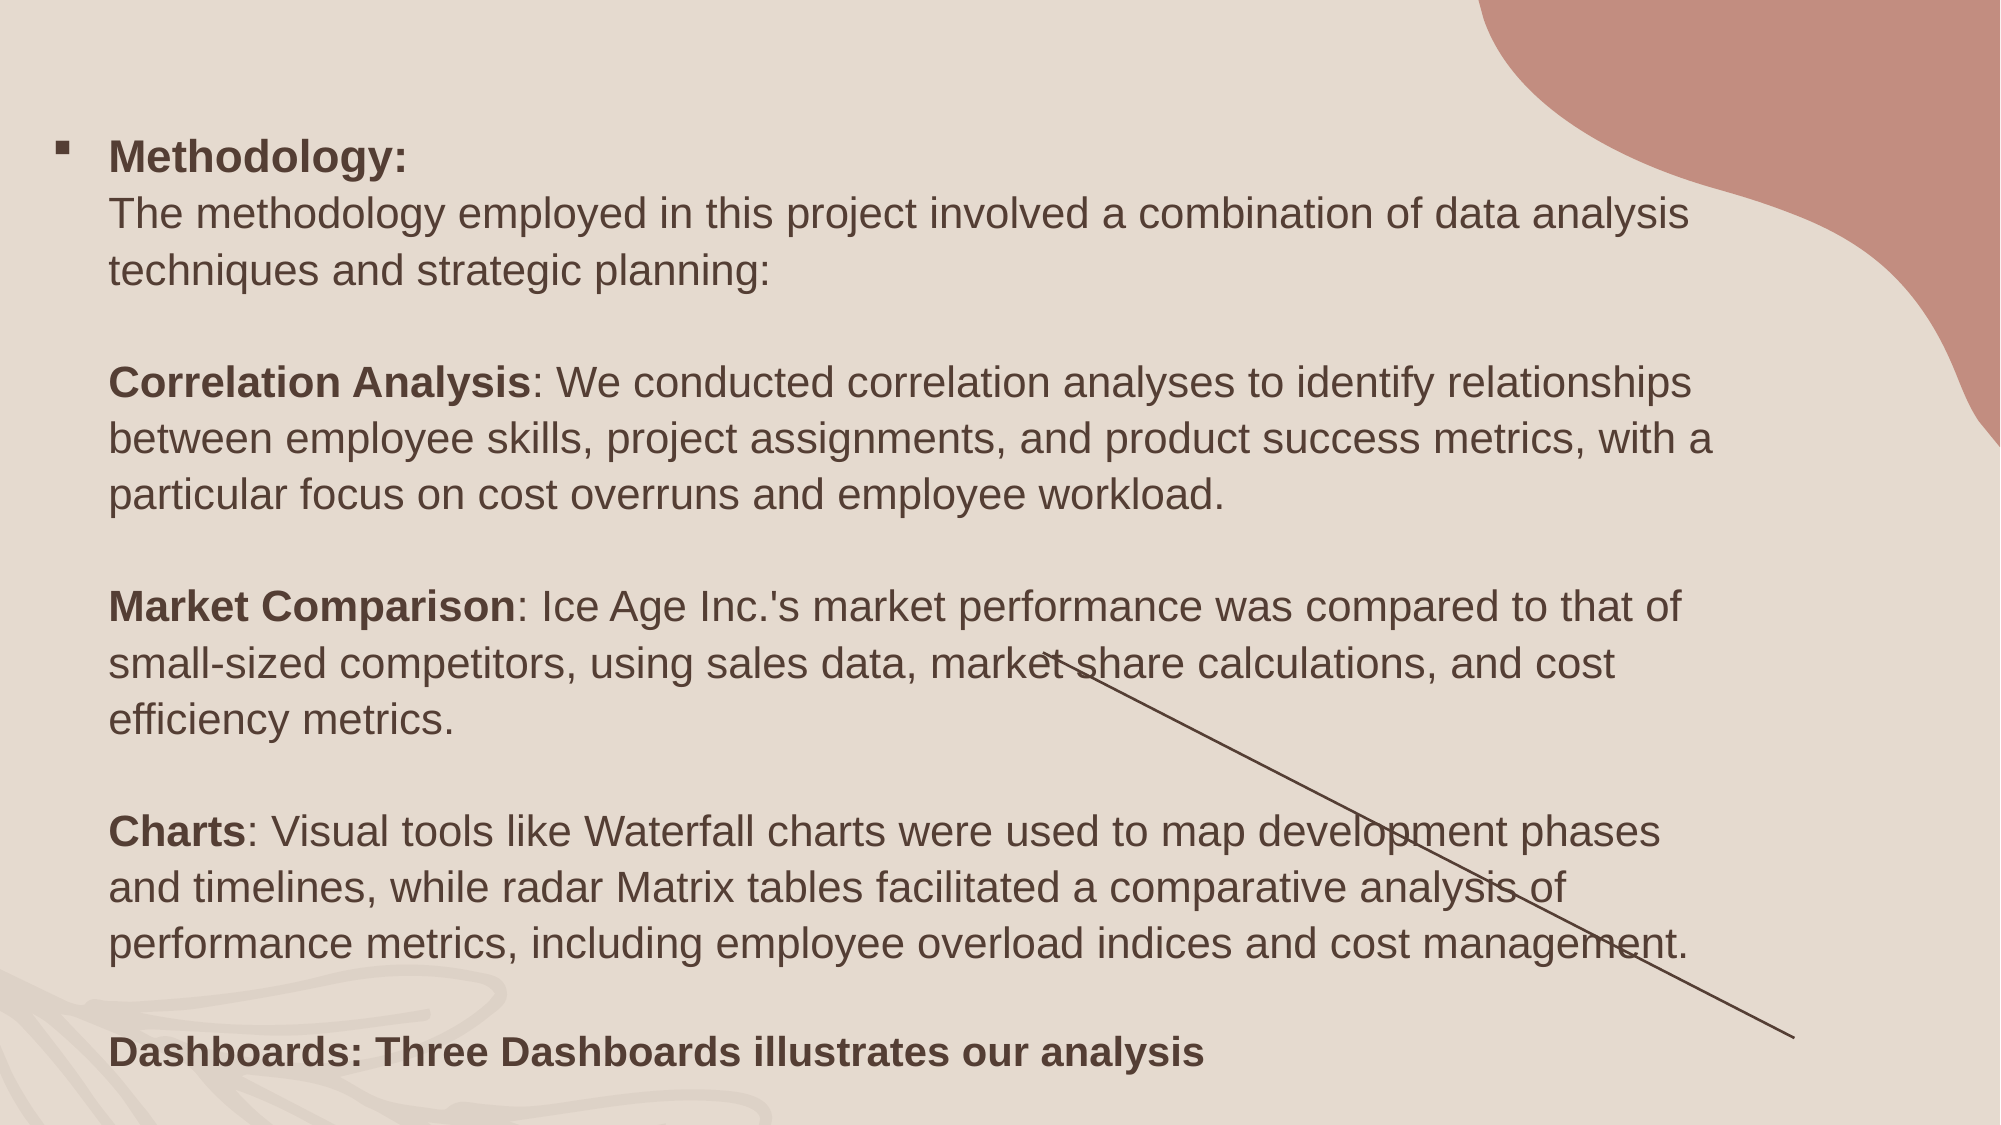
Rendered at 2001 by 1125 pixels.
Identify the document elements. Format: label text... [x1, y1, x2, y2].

title Methodology: The methodology employed in this project involved a combination of data analysis techniques and strategic planning: Correlation Analysis: We conducted correlation analyses to identify relationships between employee skills, project assignments, and product success metrics, with a particular focus on cost overruns and employee workload. Market Comparison: Ice Age Inc.'s market performance was compared to that of small-sized competitors, using sales data, market share calculations, and cost efficiency metrics. Charts: Visual tools like Waterfall charts were used to map development phases and timelines, while radar Matrix tables facilitated a comparative analysis of performance metrics, including employee overload indices and cost management. Dashboards: Three Dashboards illustrates our analysis [37, 14, 1744, 1083]
